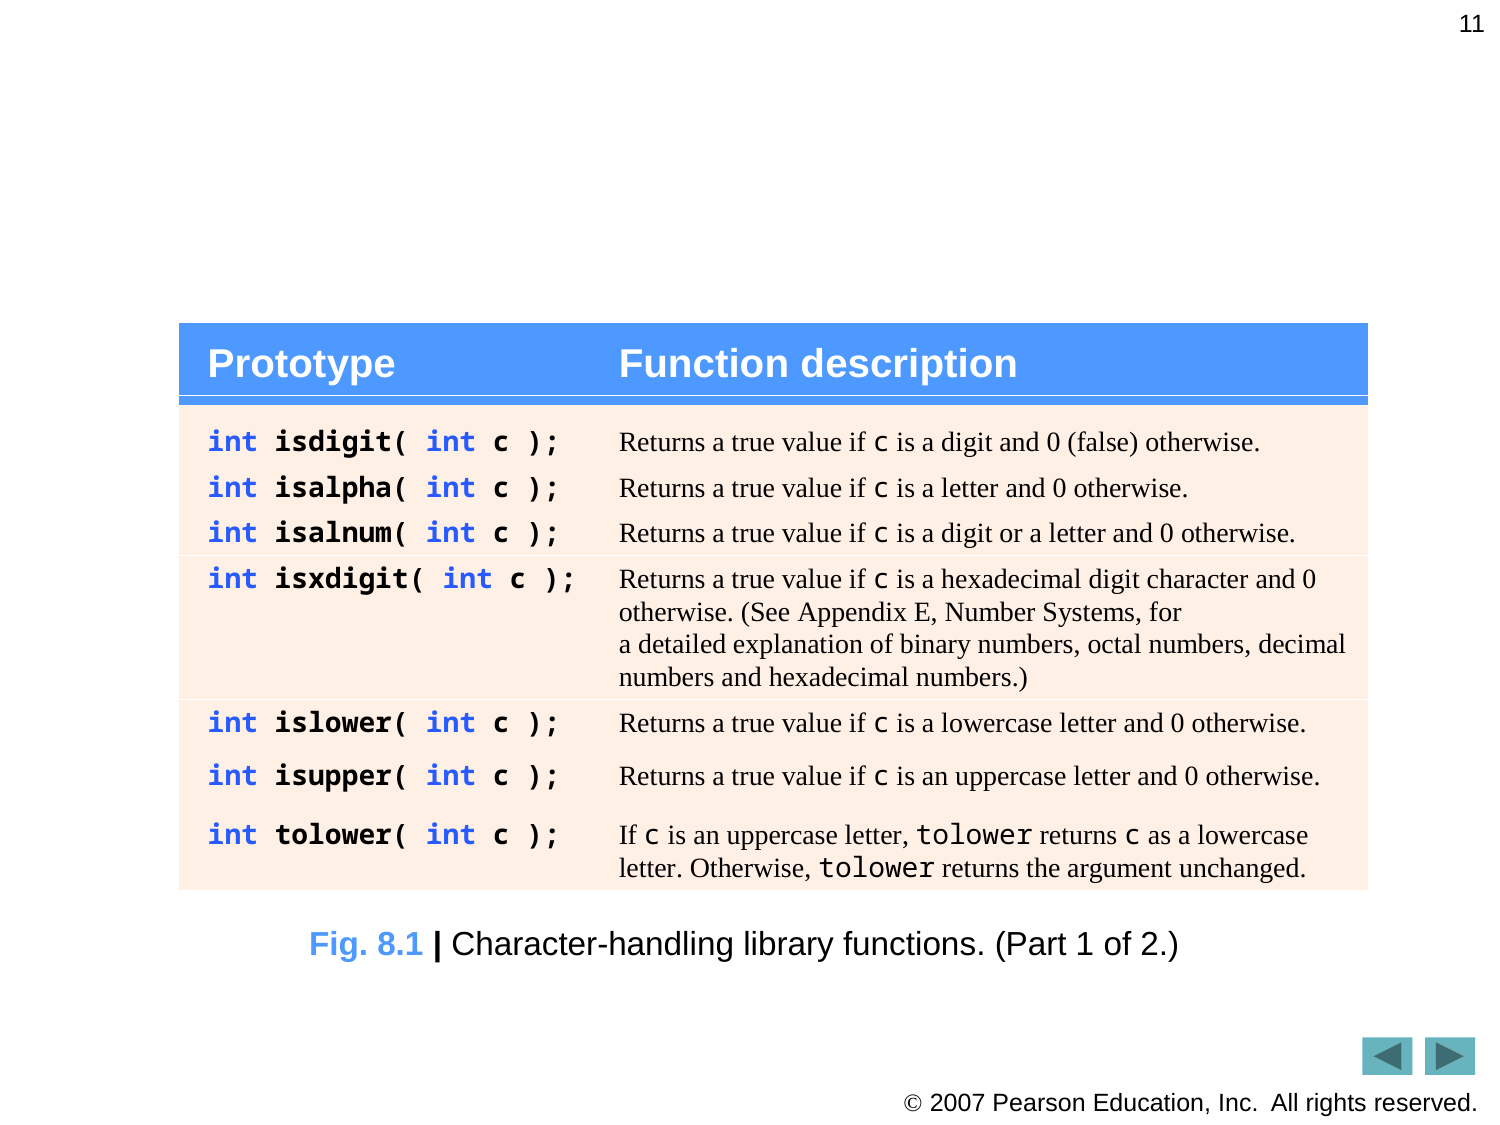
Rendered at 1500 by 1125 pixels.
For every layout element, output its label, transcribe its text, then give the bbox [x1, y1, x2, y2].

text_box Fig. 8.1 | Character-handling library functions. (Part 1 of 2.) [37, 924, 1462, 971]
slide_number 11 [1149, 0, 1500, 79]
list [162, 323, 1386, 925]
